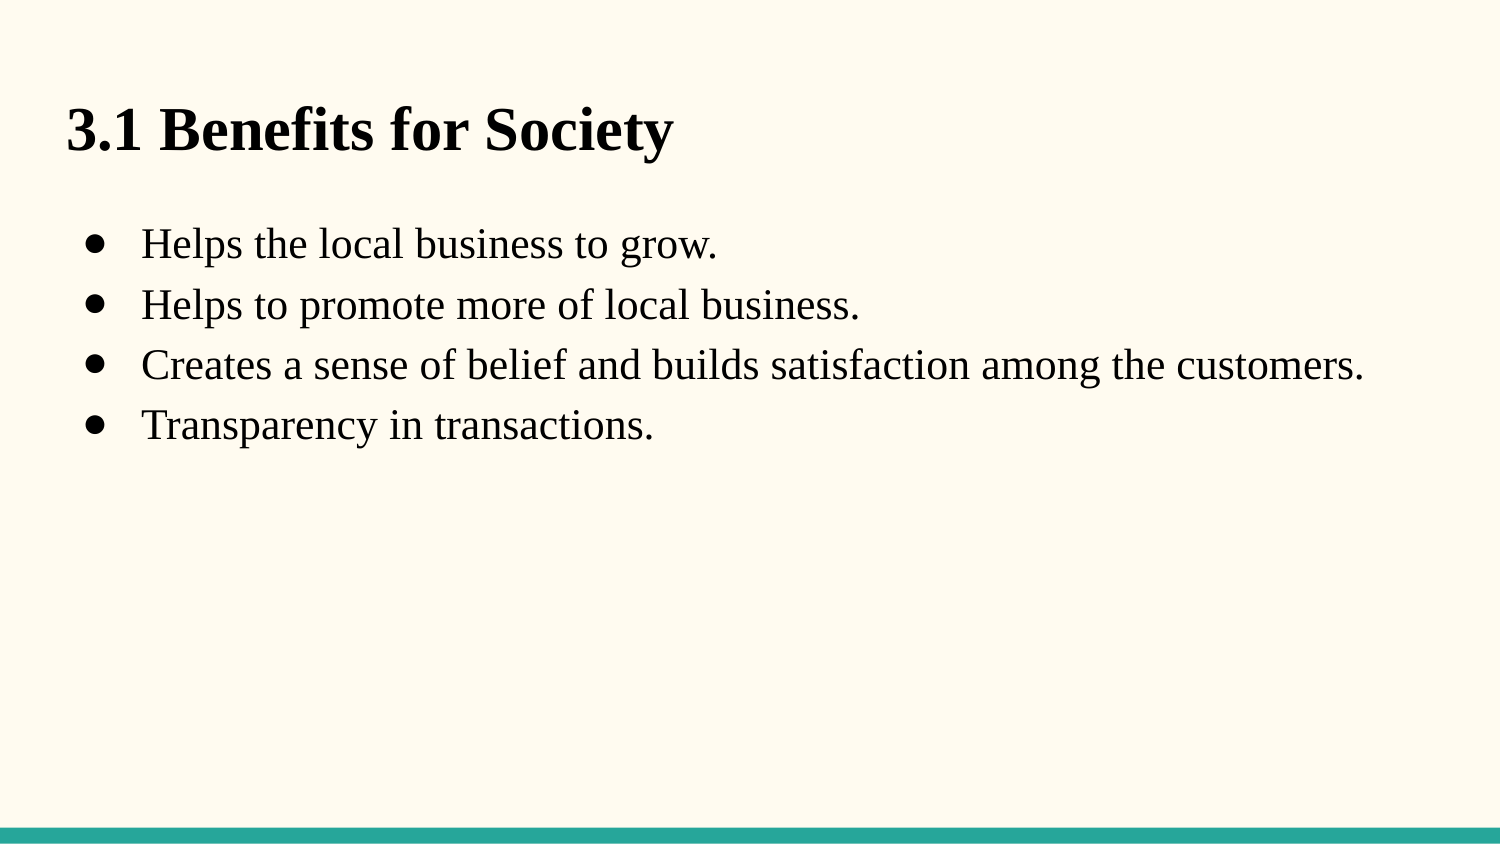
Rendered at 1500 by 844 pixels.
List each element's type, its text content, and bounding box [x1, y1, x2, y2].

text_box 3.1 Benefits for Society [51, 72, 1449, 174]
text_box Helps the local business to grow. Helps to promote more of local business. Creates a sense of belief and builds satisfaction among the customers. Transparency in transactions. [51, 192, 1449, 750]
